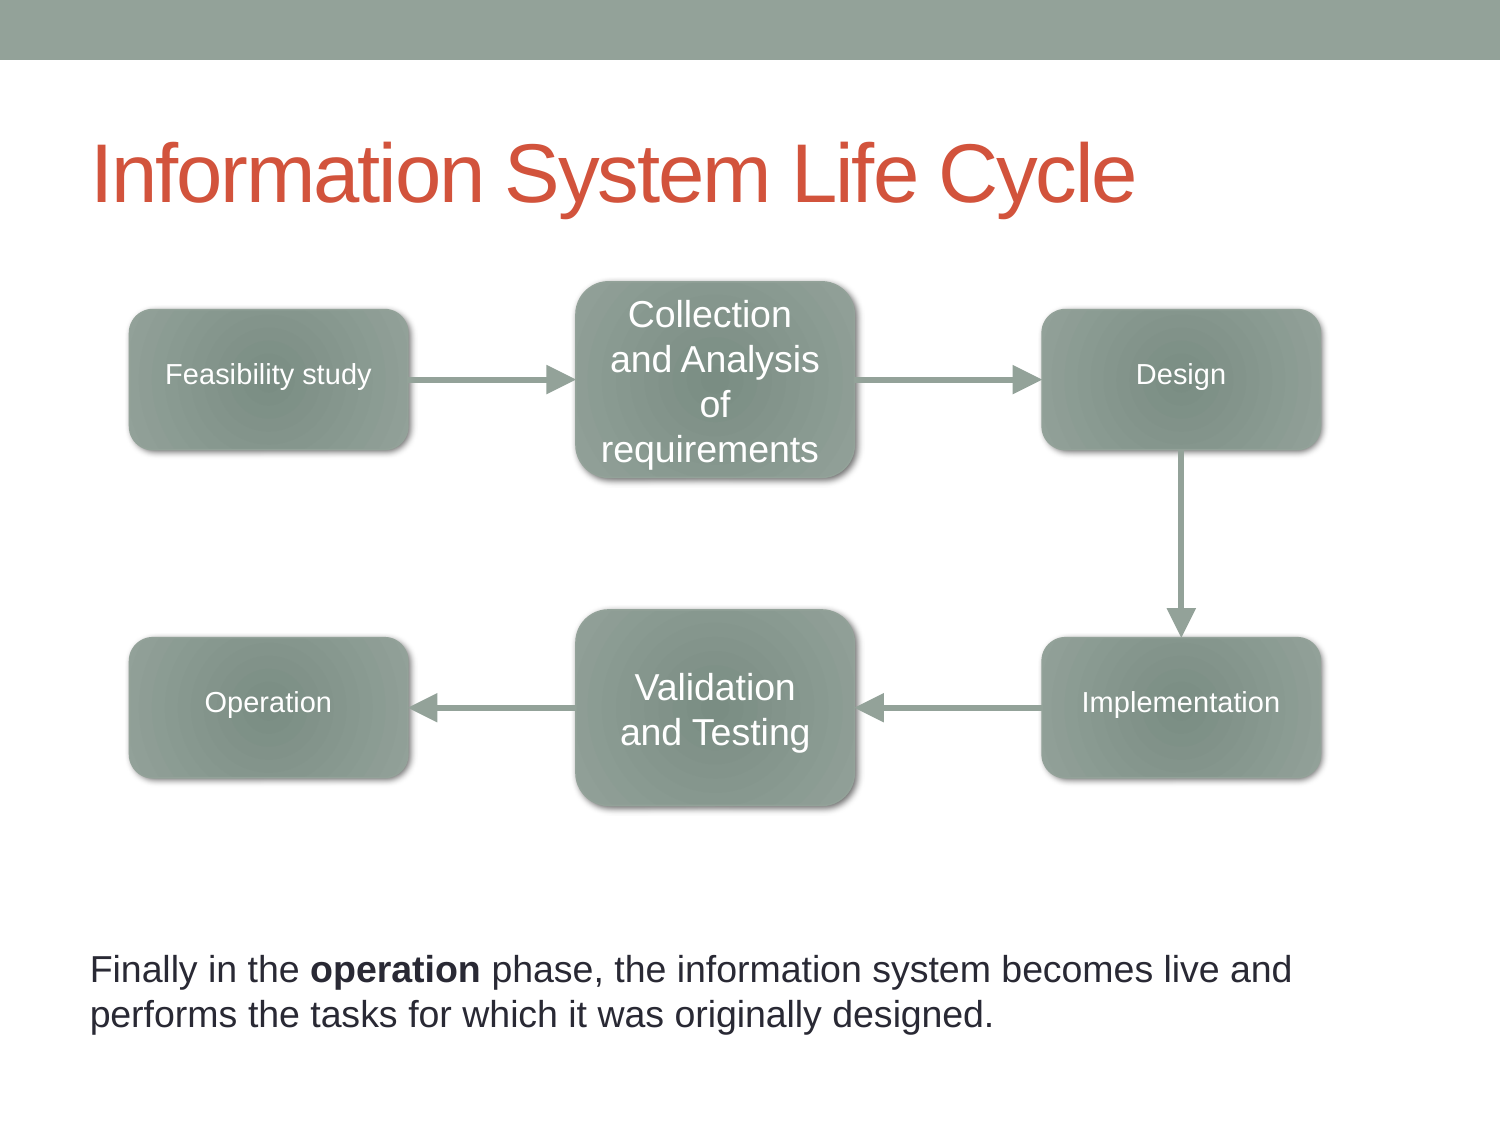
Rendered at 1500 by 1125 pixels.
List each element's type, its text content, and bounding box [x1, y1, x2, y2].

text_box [1041, 449, 1321, 778]
text_box Finally in the operation phase, the information system becomes live and performs the tasks for which it was originally designed. [74, 938, 1425, 1043]
title Information System Life Cycle [75, 87, 1425, 250]
text_box Feasibility study [128, 308, 404, 451]
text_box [854, 309, 1321, 450]
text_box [575, 609, 1043, 806]
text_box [407, 281, 855, 478]
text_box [129, 637, 577, 778]
